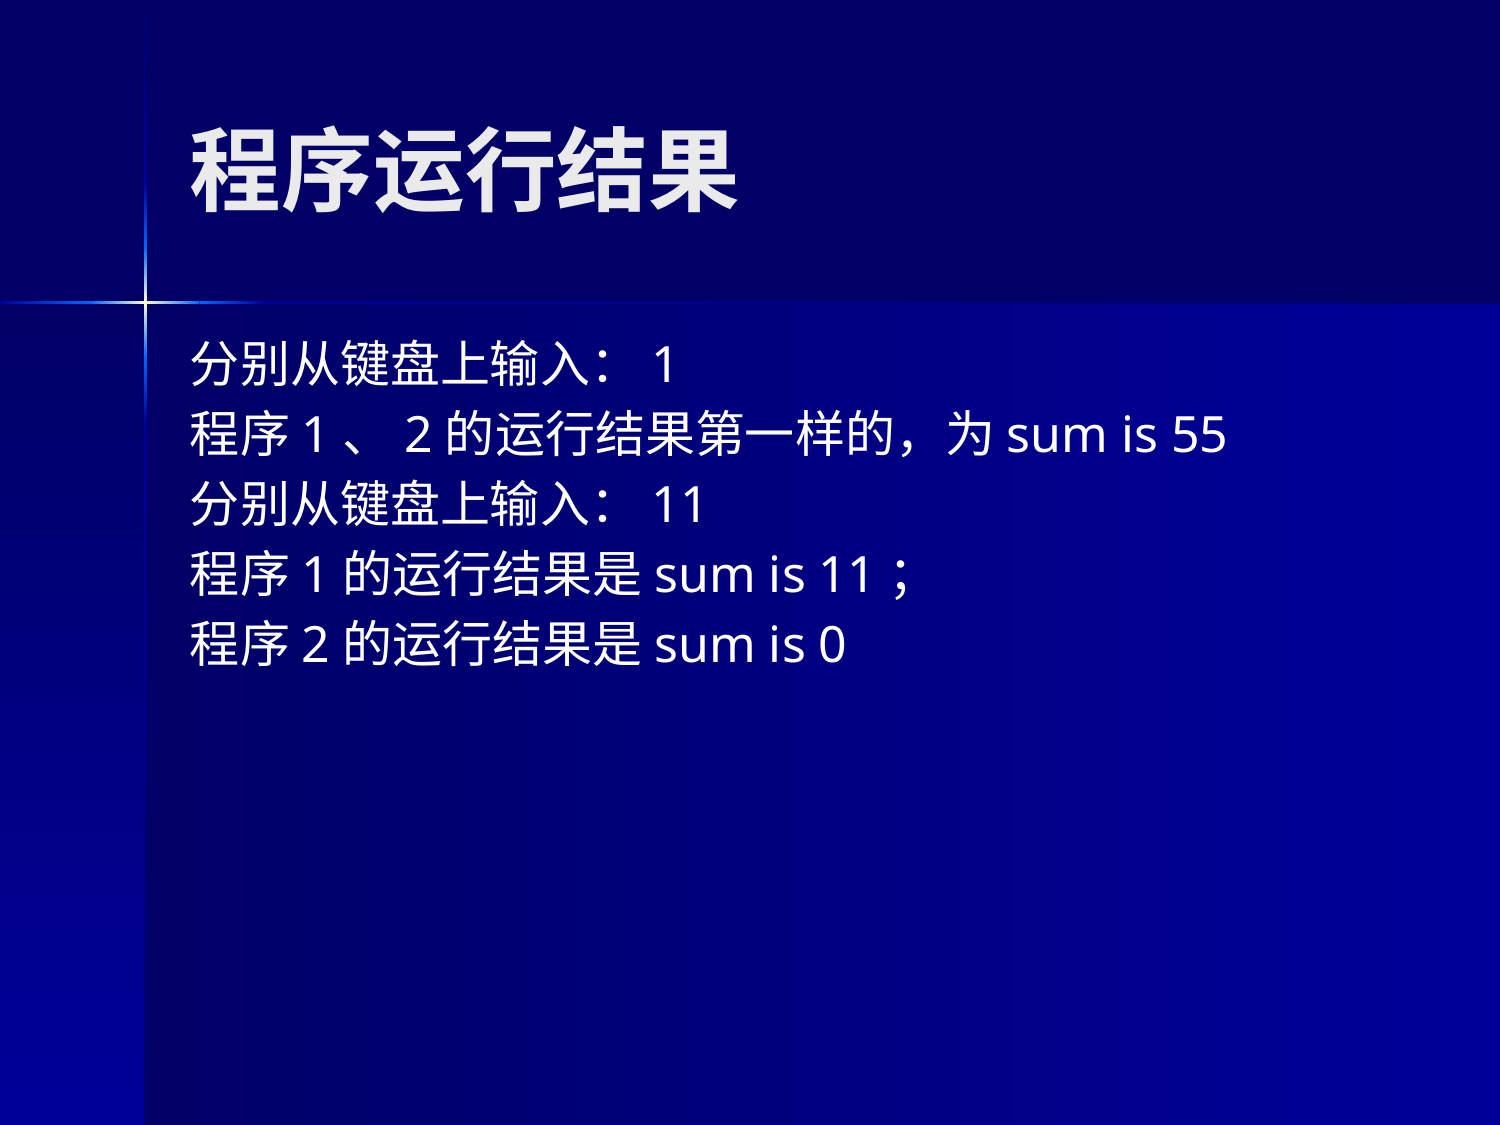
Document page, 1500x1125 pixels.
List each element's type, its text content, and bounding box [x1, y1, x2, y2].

list 分别从键盘上输入：1 程序1、2的运行结果第一样的，为sum is 55 分别从键盘上输入：11 程序1的运行结果是sum is 11； 程序2的运行结果是sum is 0 [174, 324, 1413, 1001]
title 程序运行结果 [174, 49, 1413, 286]
